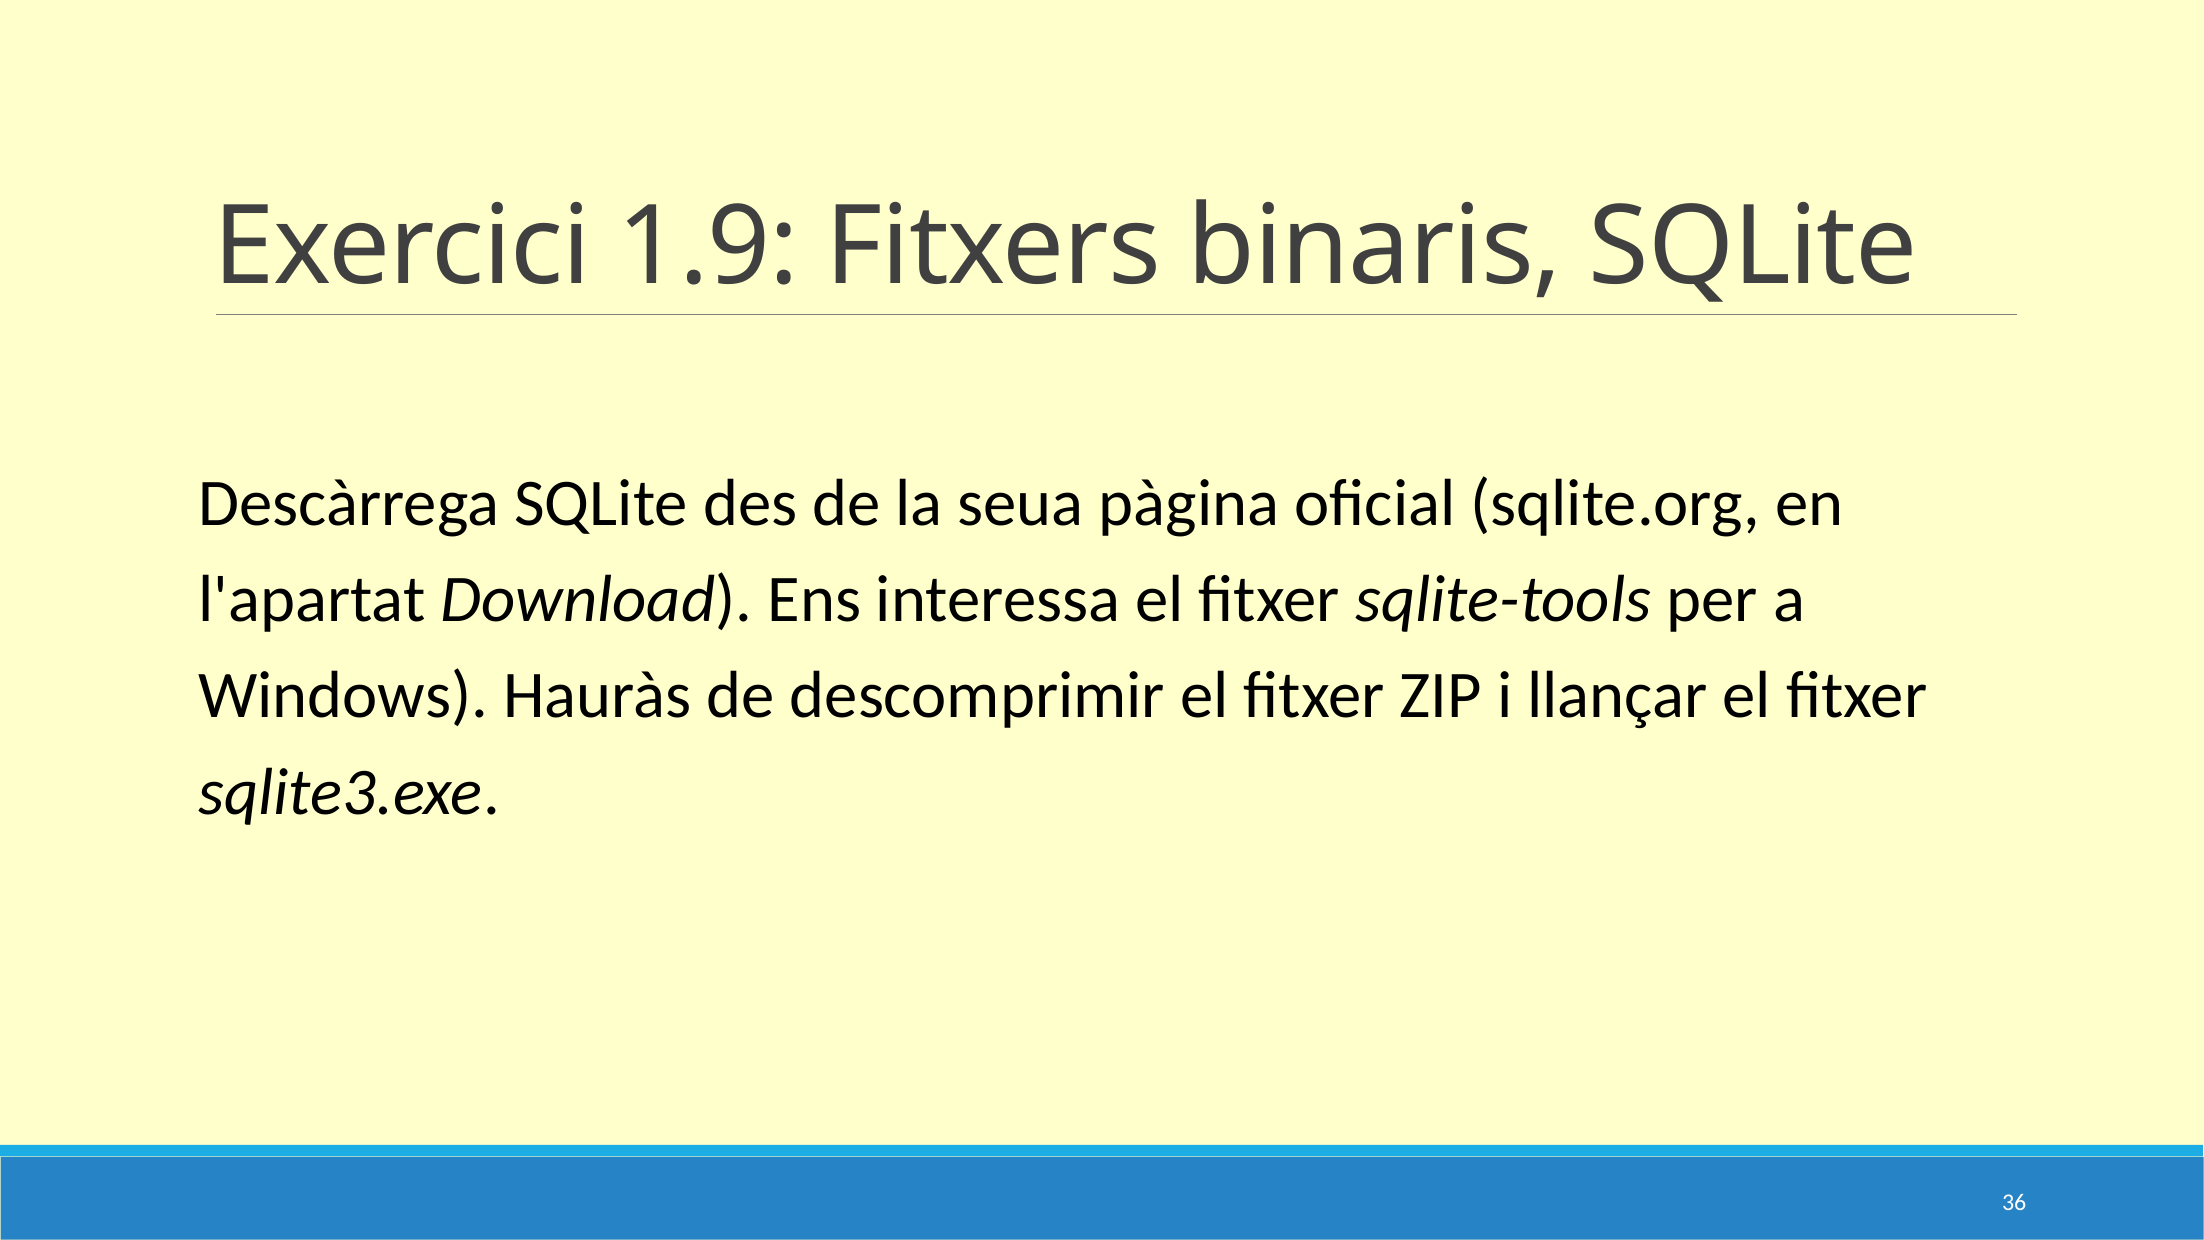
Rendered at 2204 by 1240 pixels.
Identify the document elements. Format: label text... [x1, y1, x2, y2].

slide_number 36 [1789, 1167, 2027, 1234]
title Exercici 1.9: Fitxers binaris, SQLite [198, 51, 2017, 314]
list Descàrrega SQLite des de la seua pàgina oficial (sqlite.org, en l'apartat Download). Ens interessa el fitxer sqlite-tools per a Windows). Hauràs de descomprimir el fitxer ZIP i llançar el fitxer sqlite3.exe. [198, 333, 2017, 1061]
